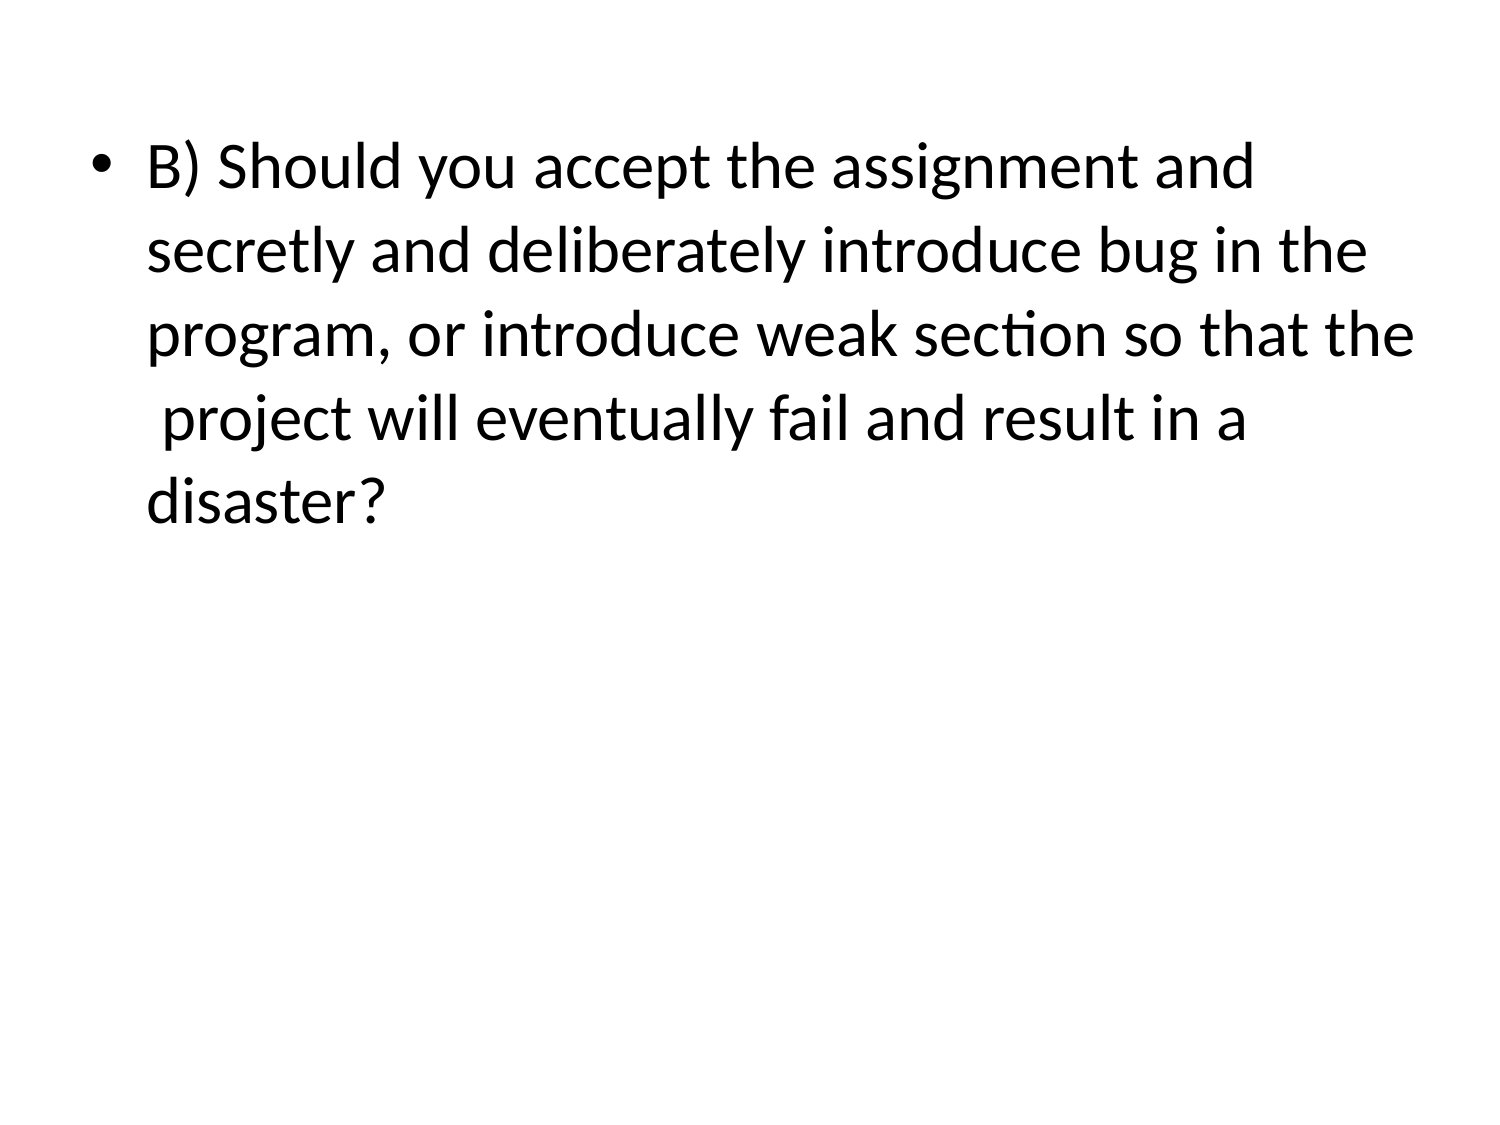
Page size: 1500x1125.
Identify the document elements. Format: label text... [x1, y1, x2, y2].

text_box B) Should you accept the assignment and secretly and deliberately introduce bug in the program, or introduce weak section so that the project will eventually fail and result in a disaster? [87, 116, 1427, 537]
